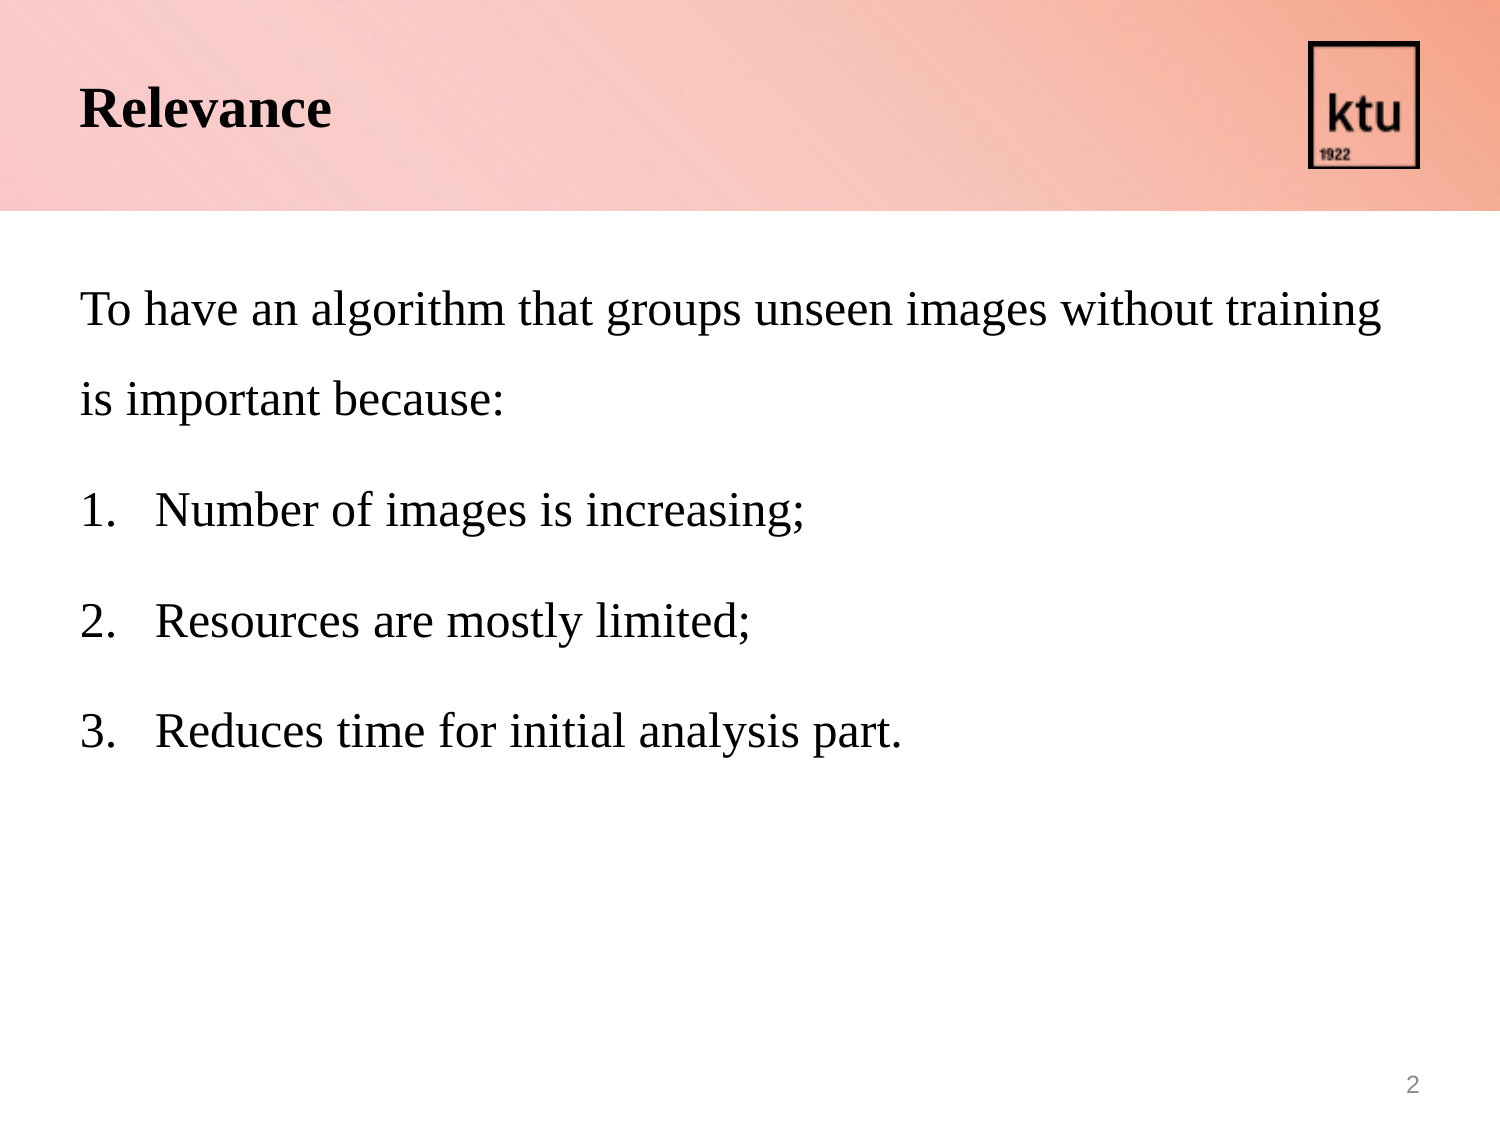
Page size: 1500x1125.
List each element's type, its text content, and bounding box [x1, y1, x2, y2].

picture [0, 0, 1500, 211]
list Relevance [64, 30, 1171, 181]
slide_number 2 [1082, 1053, 1420, 1114]
list To have an algorithm that groups unseen images without training is important because: Number of images is increasing; Resources are mostly limited; Reduces time for initial analysis part. [64, 237, 1420, 1028]
